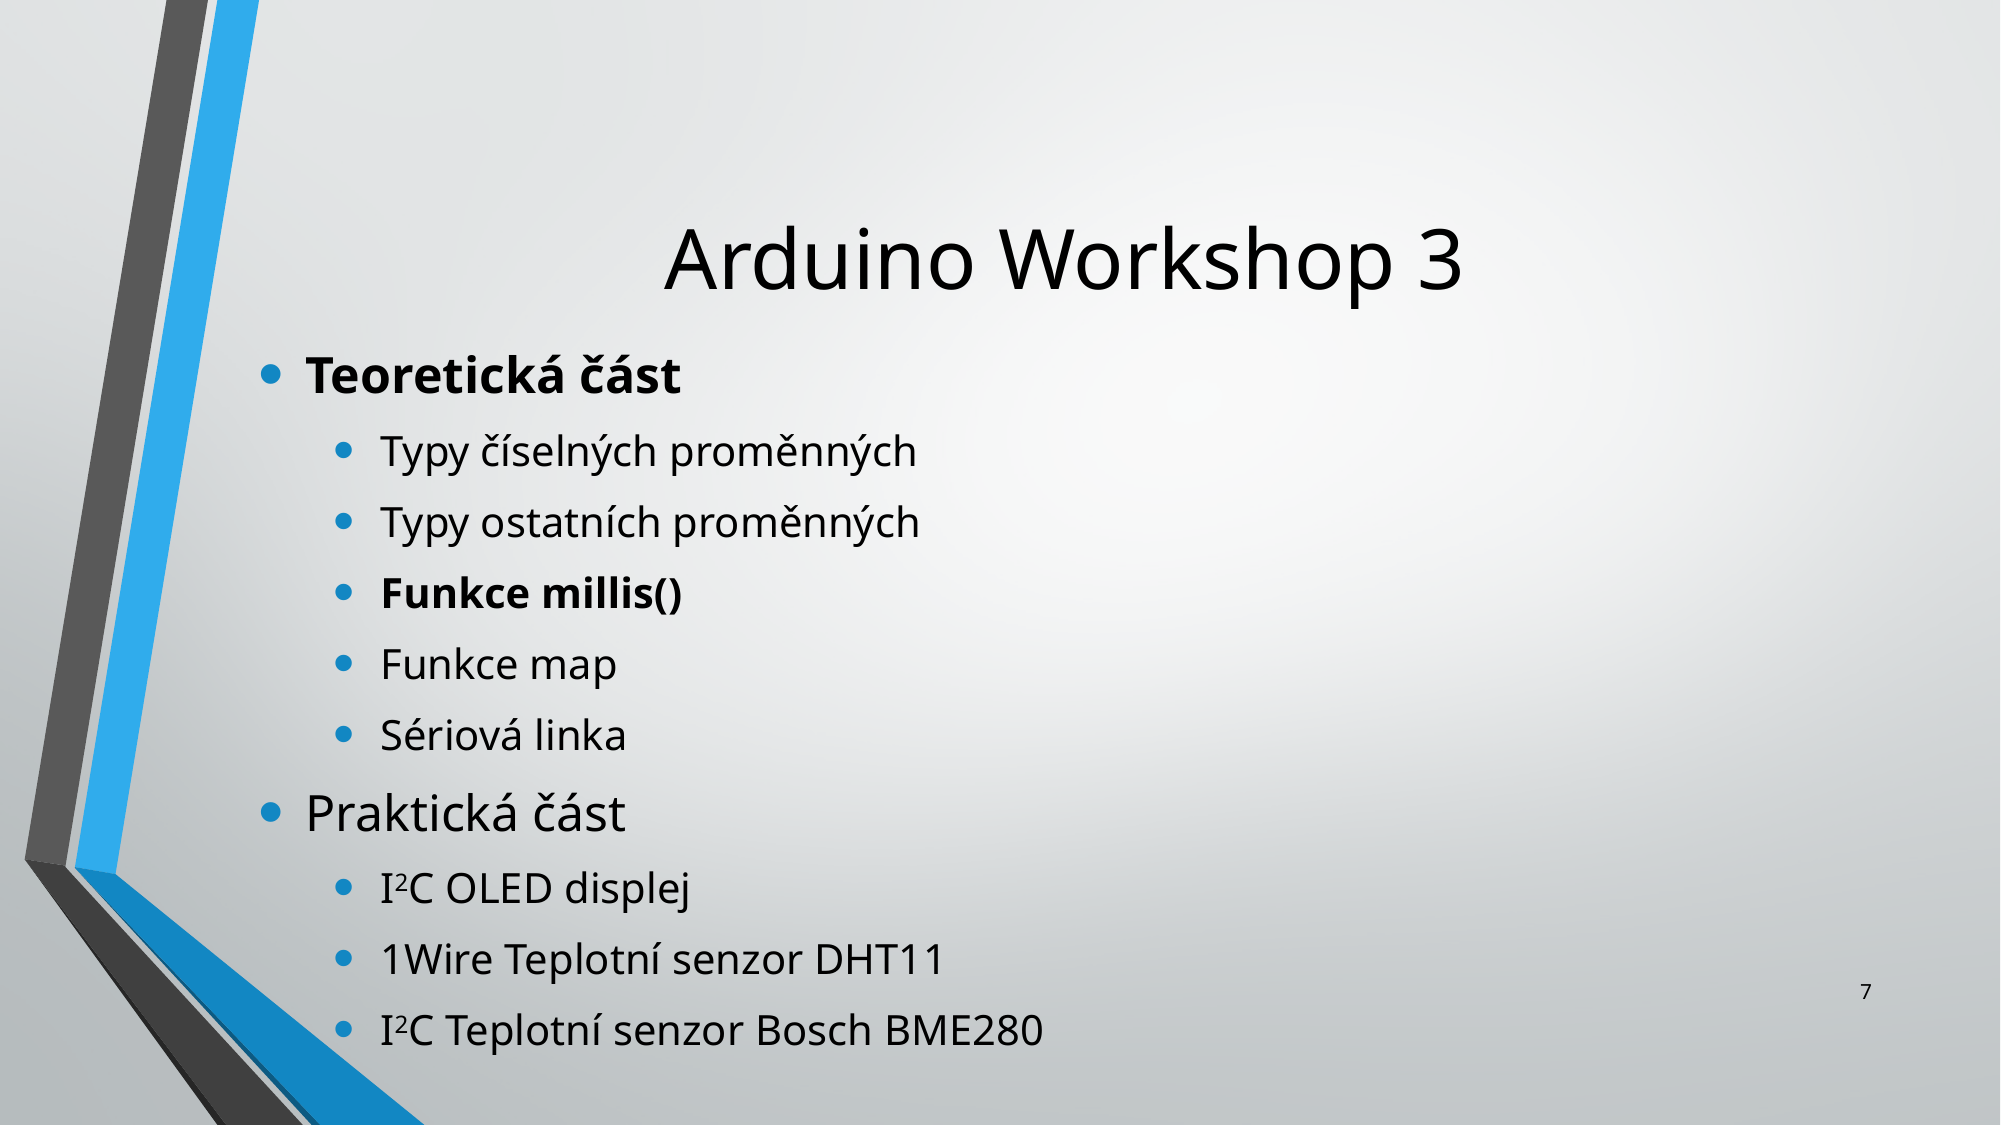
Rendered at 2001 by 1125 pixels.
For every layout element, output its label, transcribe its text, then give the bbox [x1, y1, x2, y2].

list Teoretická část Typy číselných proměnných Typy ostatních proměnných Funkce millis() Funkce map Sériová linka Praktická část I2C OLED displej 1Wire Teplotní senzor DHT11 I2C Teplotní senzor Bosch BME280 [243, 323, 1887, 1074]
slide_number 7 [1796, 962, 1887, 1023]
title Arduino Workshop 3 [243, 112, 1887, 323]
